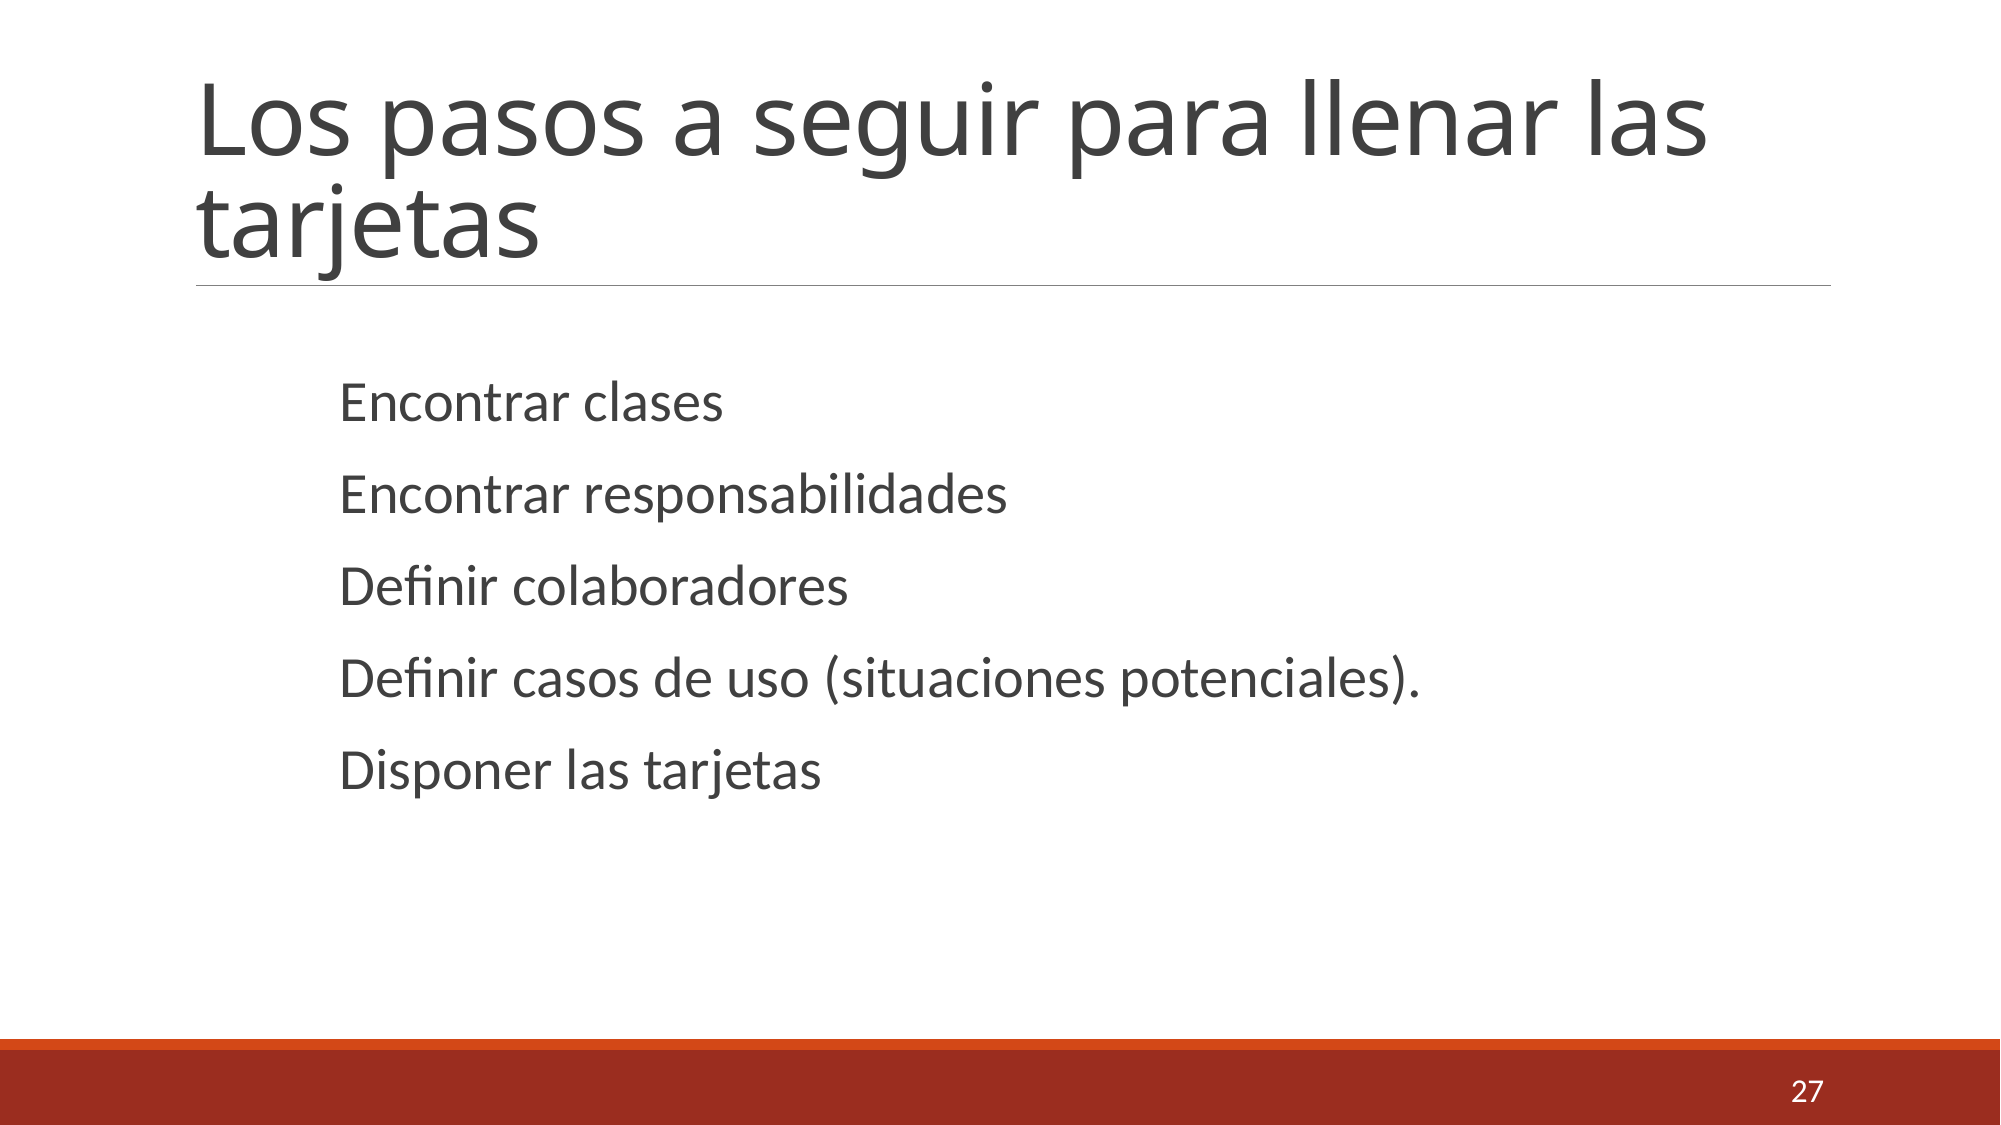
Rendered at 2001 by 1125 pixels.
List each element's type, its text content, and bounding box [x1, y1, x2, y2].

slide_number 27 [1624, 1059, 1840, 1120]
list Encontrar clases Encontrar responsabilidades Definir colaboradores Definir casos de uso (situaciones potenciales). Disponer las tarjetas [324, 363, 1675, 1005]
title Los pasos a seguir para llenar las tarjetas [180, 47, 1830, 285]
